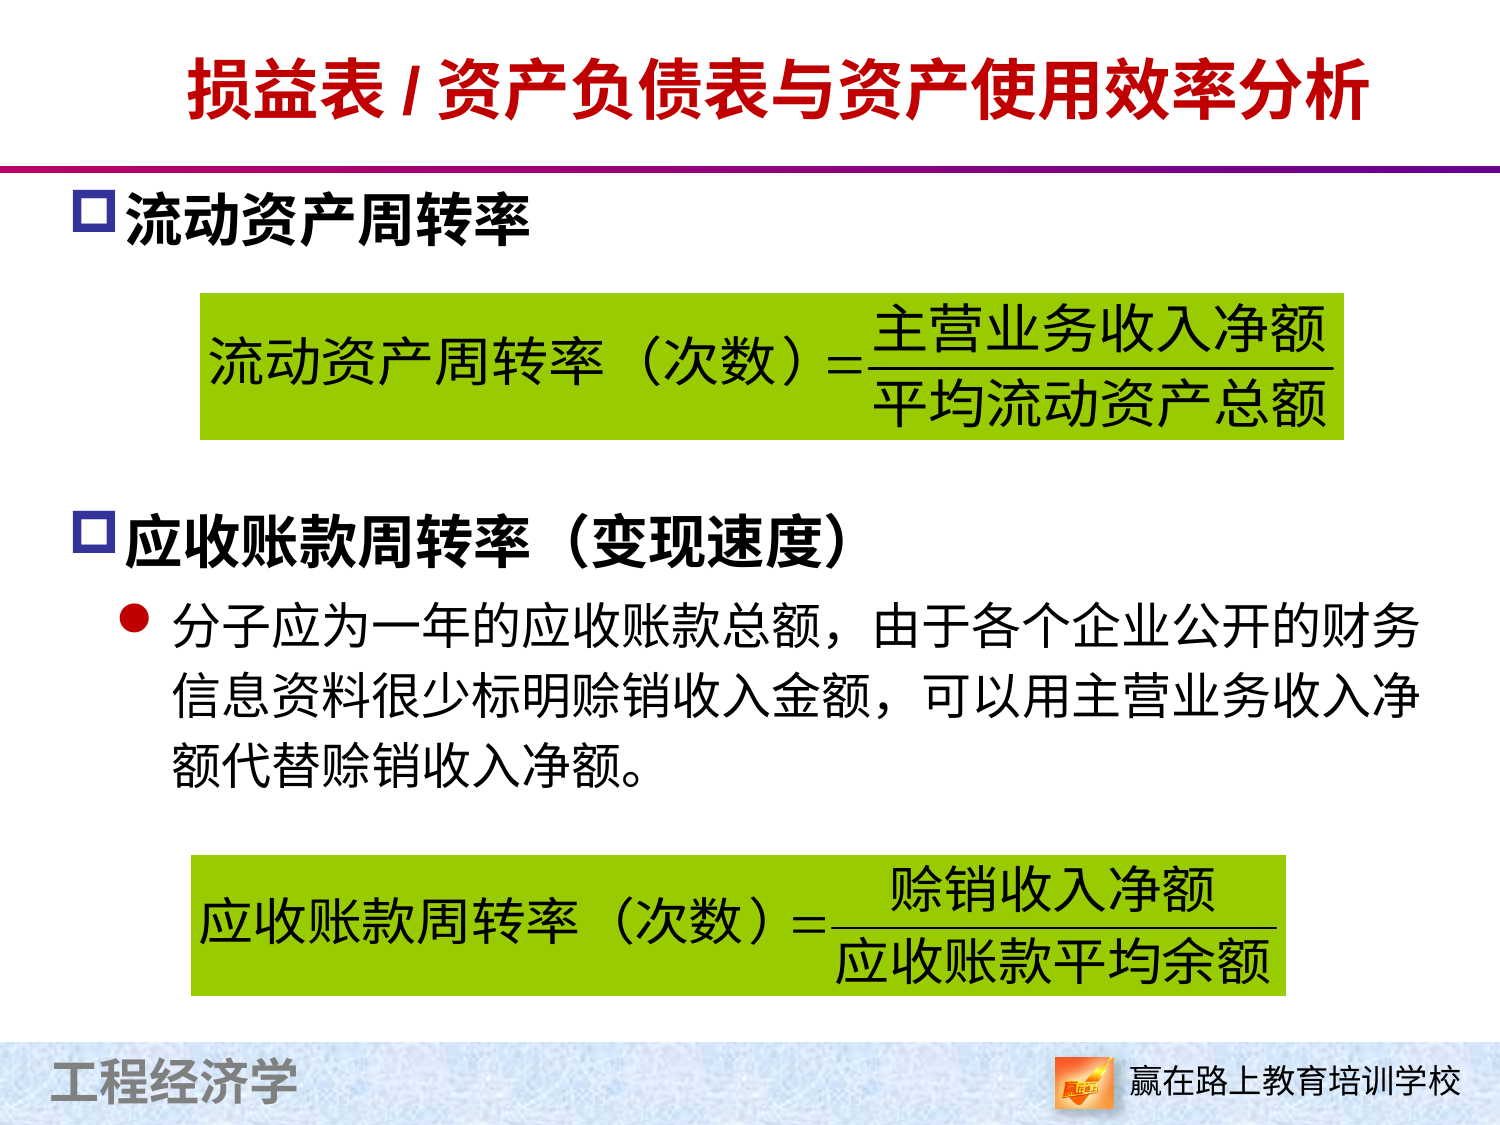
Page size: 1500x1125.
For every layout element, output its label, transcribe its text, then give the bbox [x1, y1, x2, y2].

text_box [191, 855, 1287, 997]
text_box 流动资产周转率 应收账款周转率（变现速度） 分子应为一年的应收账款总额，由于各个企业公开的财务信息资料很少标明赊销收入金额，可以用主营业务收入净额代替赊销收入净额。 [53, 175, 1454, 1032]
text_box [199, 292, 1345, 441]
picture [0, 1042, 1500, 1125]
title 损益表/资产负债表与资产使用效率分析 [147, 18, 1411, 157]
